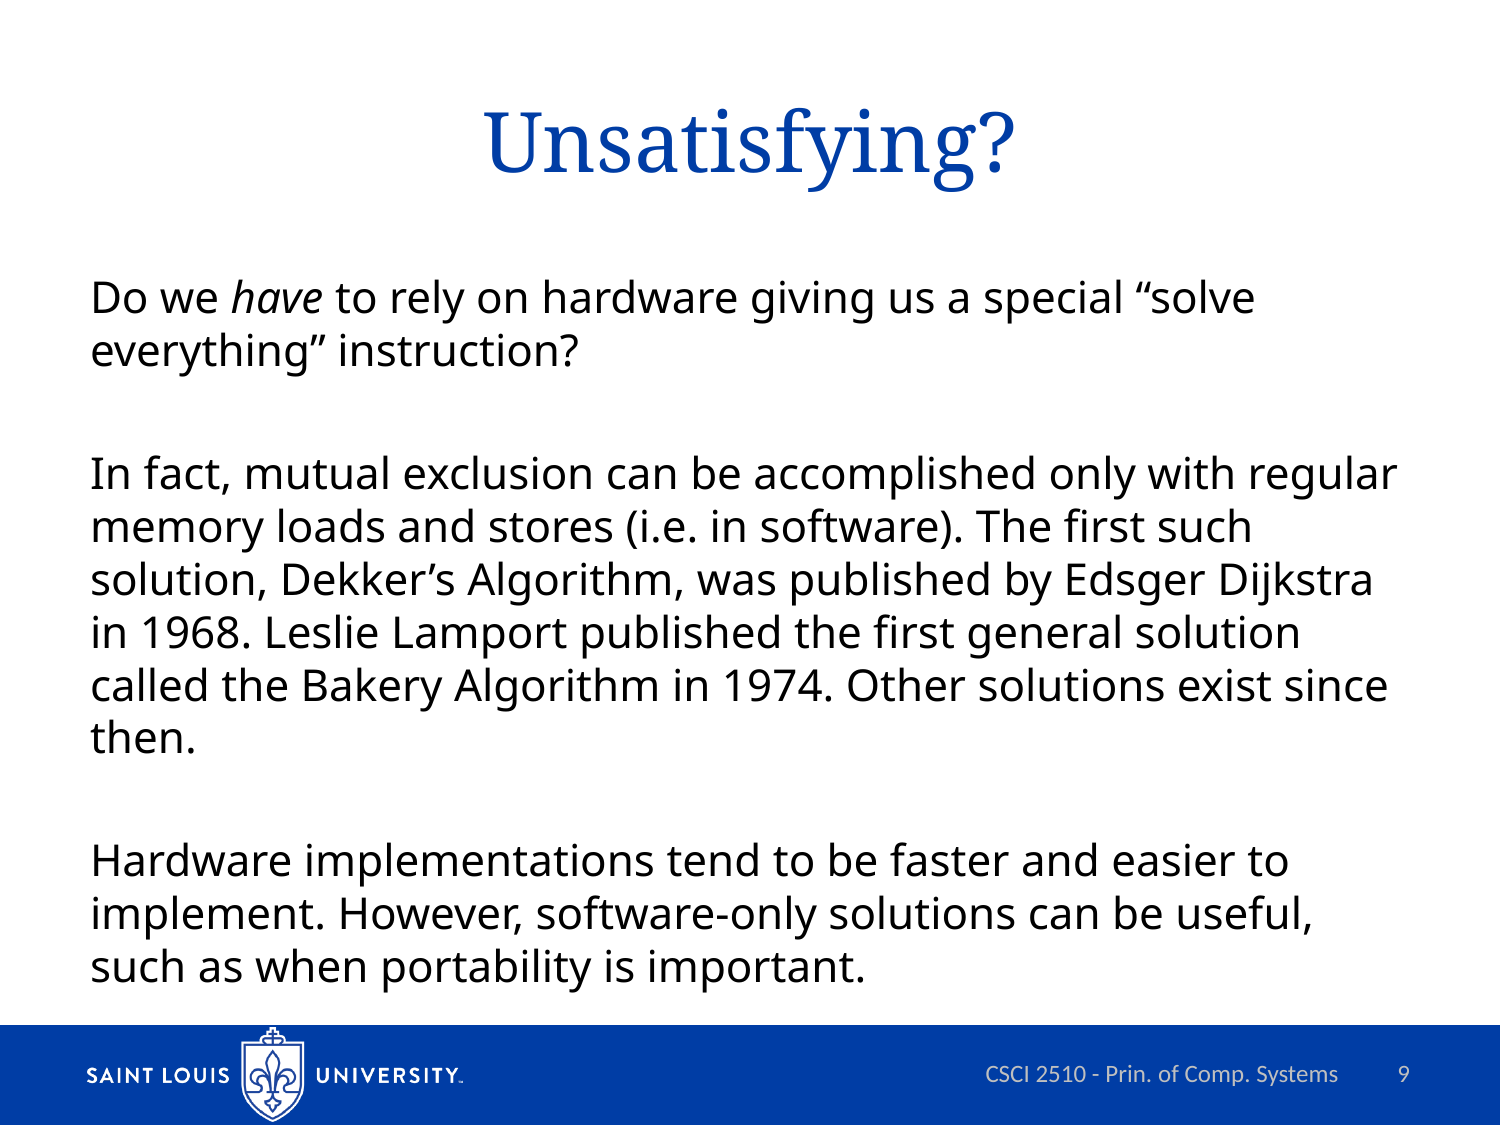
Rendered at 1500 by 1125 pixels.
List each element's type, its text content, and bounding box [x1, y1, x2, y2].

title Unsatisfying? [75, 45, 1425, 233]
picture [87, 1027, 463, 1122]
footer CSCI 2510 - Prin. of Comp. Systems [924, 1042, 1074, 1103]
slide_number 9 [1074, 1042, 1425, 1103]
list Do we have to rely on hardware giving us a special “solve everything” instruction? In fact, mutual exclusion can be accomplished only with regular memory loads and stores (i.e. in software). The first such solution, Dekker’s Algorithm, was published by Edsger Dijkstra in 1968. Leslie Lamport published the first general solution called the Bakery Algorithm in 1974. Other solutions exist since then. Hardware implementations tend to be faster and easier to implement. However, software-only solutions can be useful, such as when portability is important. [75, 262, 1425, 1005]
